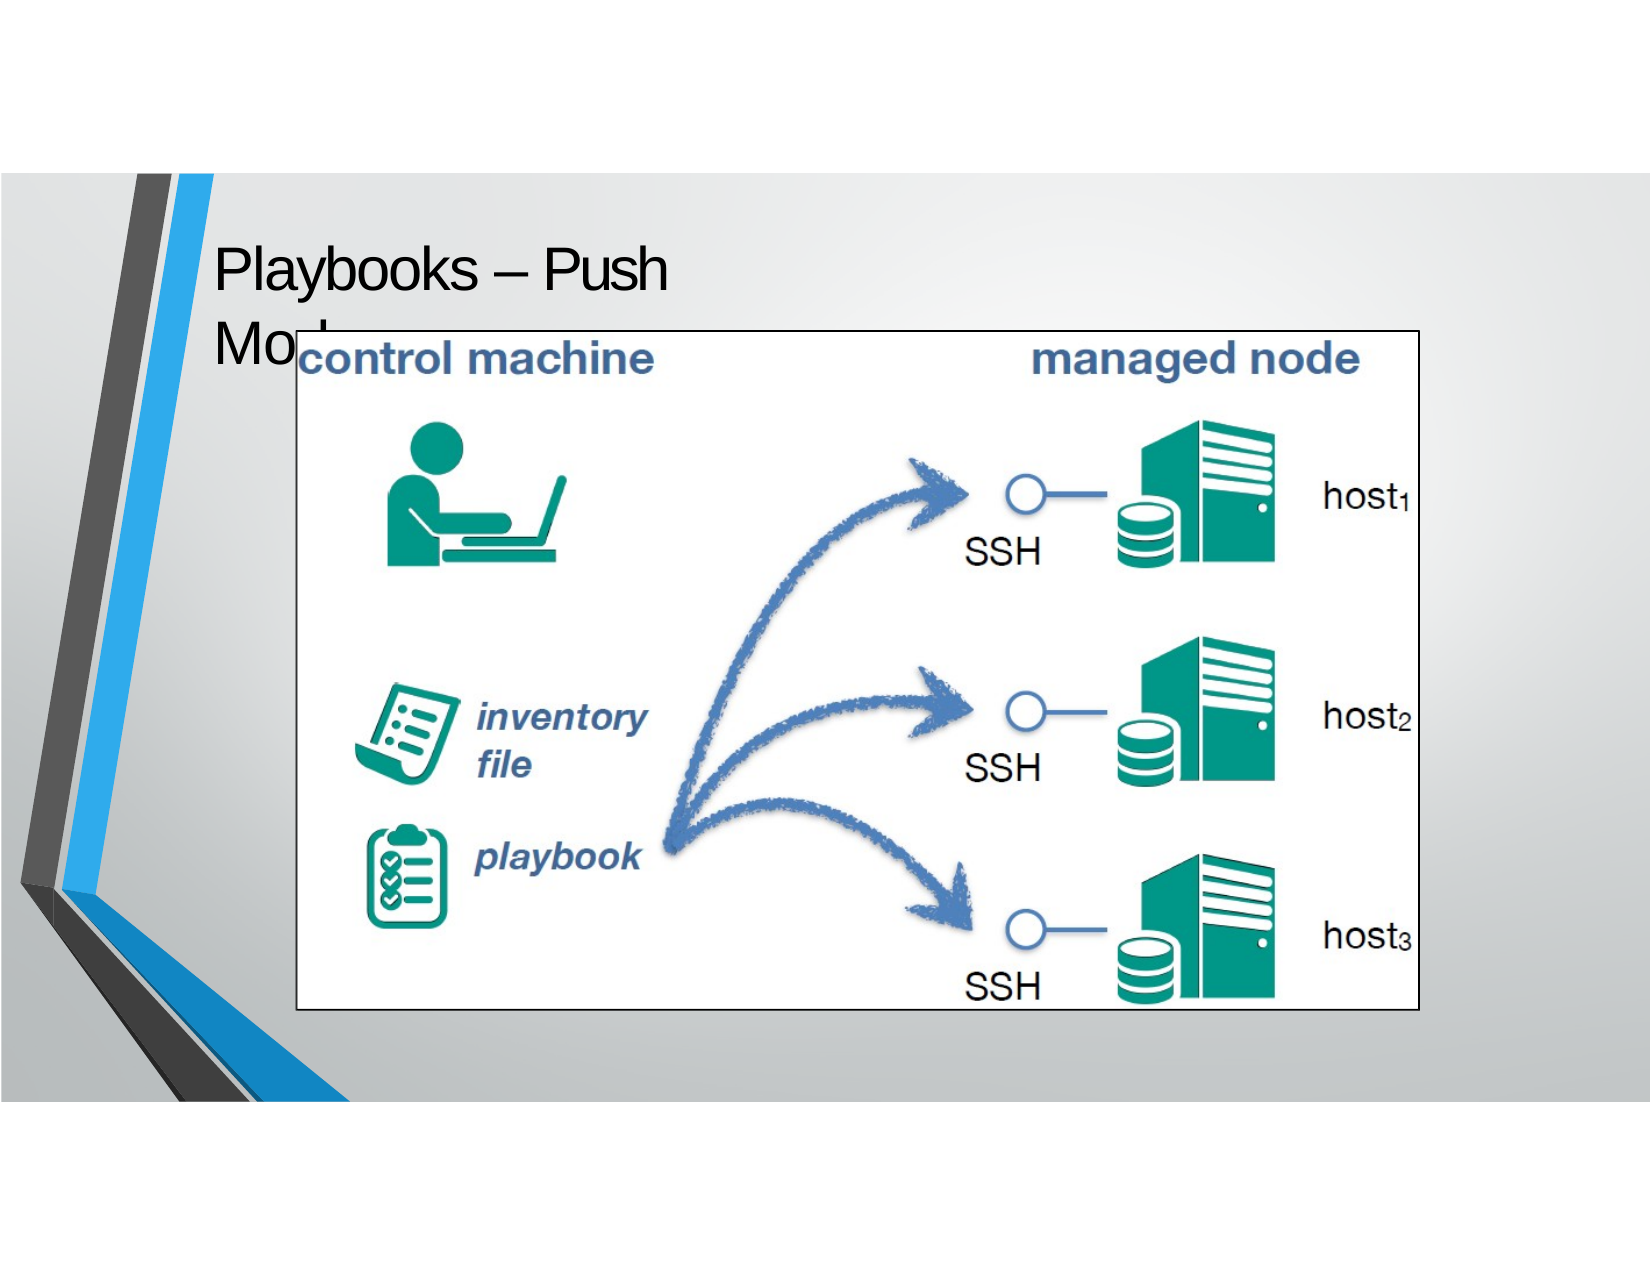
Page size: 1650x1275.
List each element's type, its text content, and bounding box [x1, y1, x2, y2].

picture [55, 173, 256, 1102]
picture [1, 173, 178, 1102]
title Playbooks – Push Mode [211, 226, 821, 443]
picture [96, 173, 1650, 1102]
text_box [295, 330, 1420, 1011]
text_box [298, 332, 1418, 1008]
